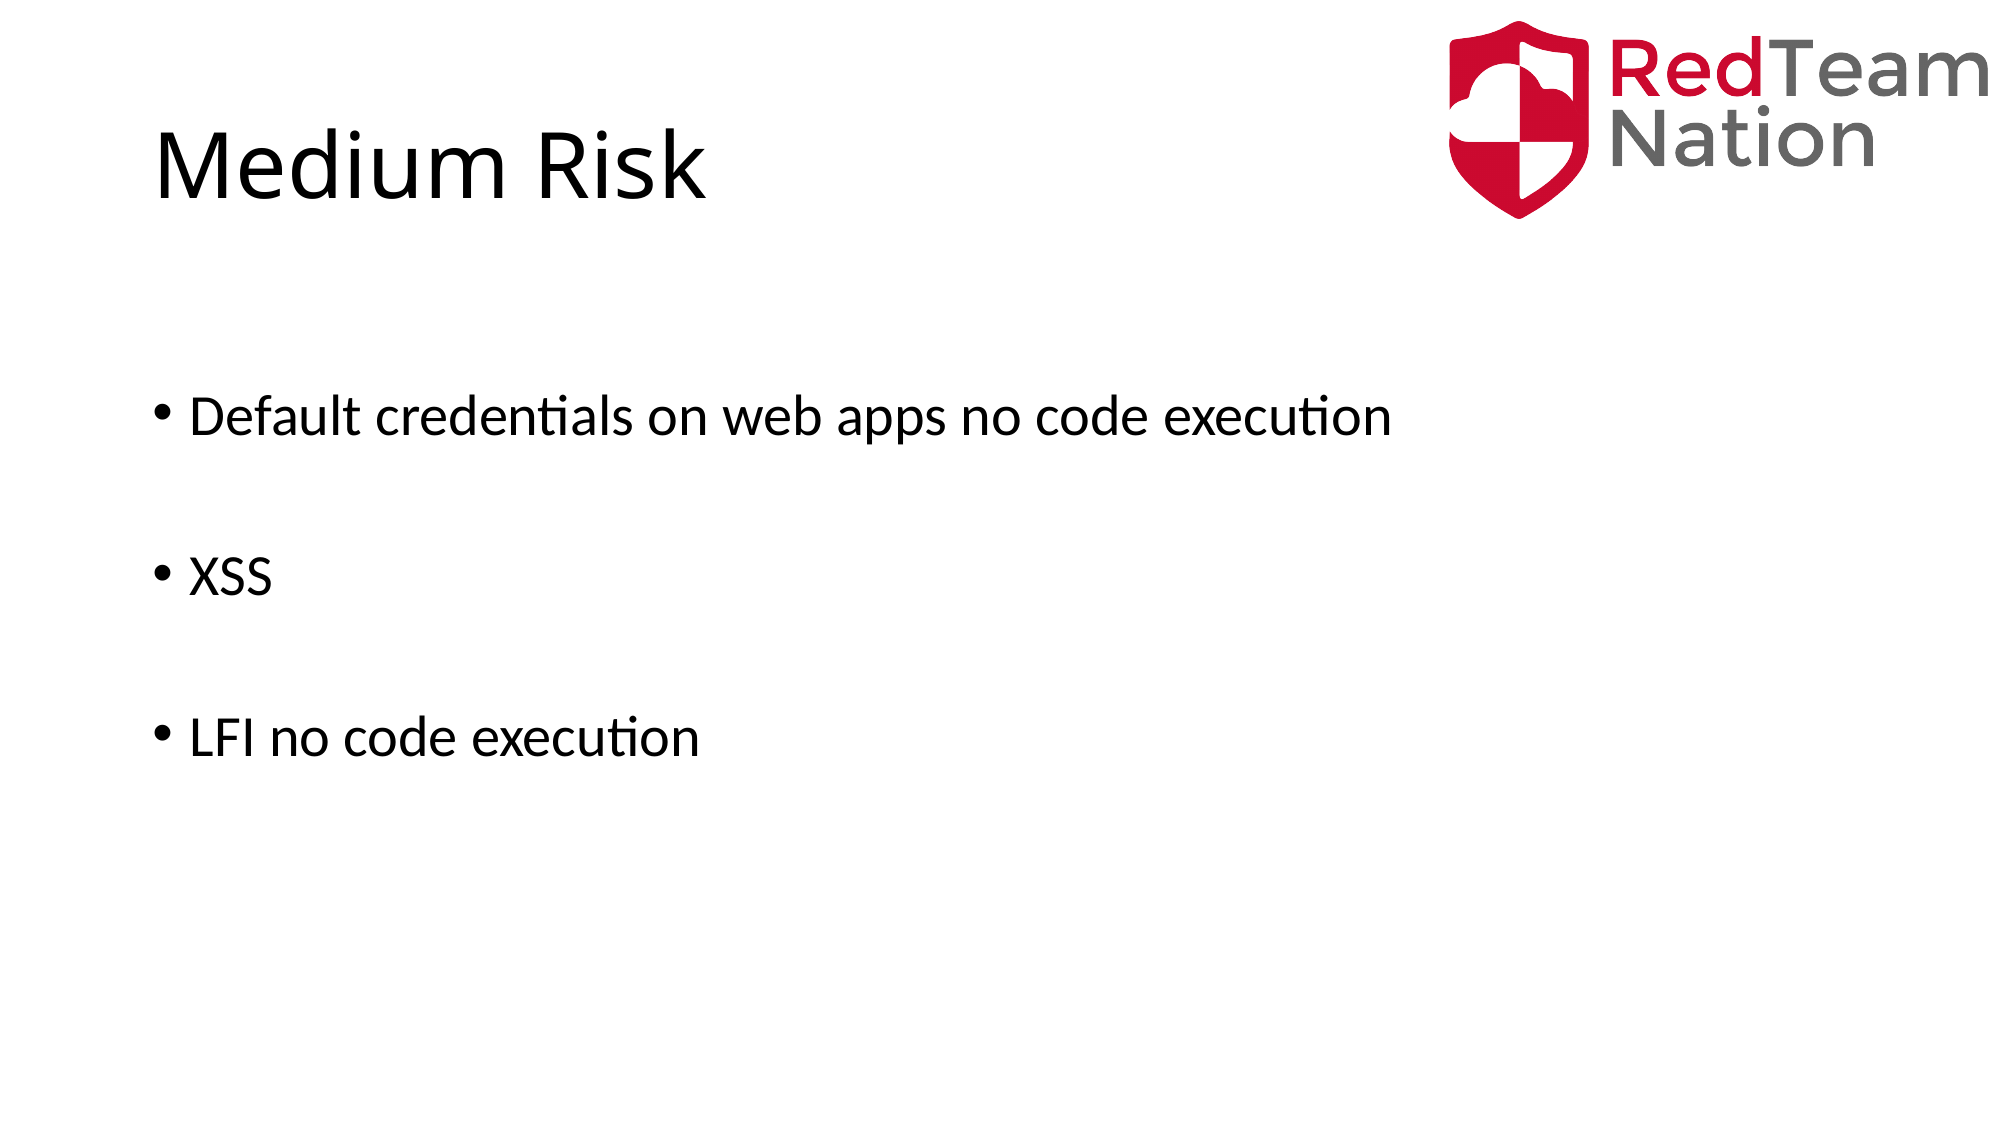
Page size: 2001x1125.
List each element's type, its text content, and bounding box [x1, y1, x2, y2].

title Medium Risk [137, 59, 1863, 278]
picture [1449, 21, 1988, 220]
list Default credentials on web apps no code execution XSS LFI no code execution [137, 299, 1863, 1014]
